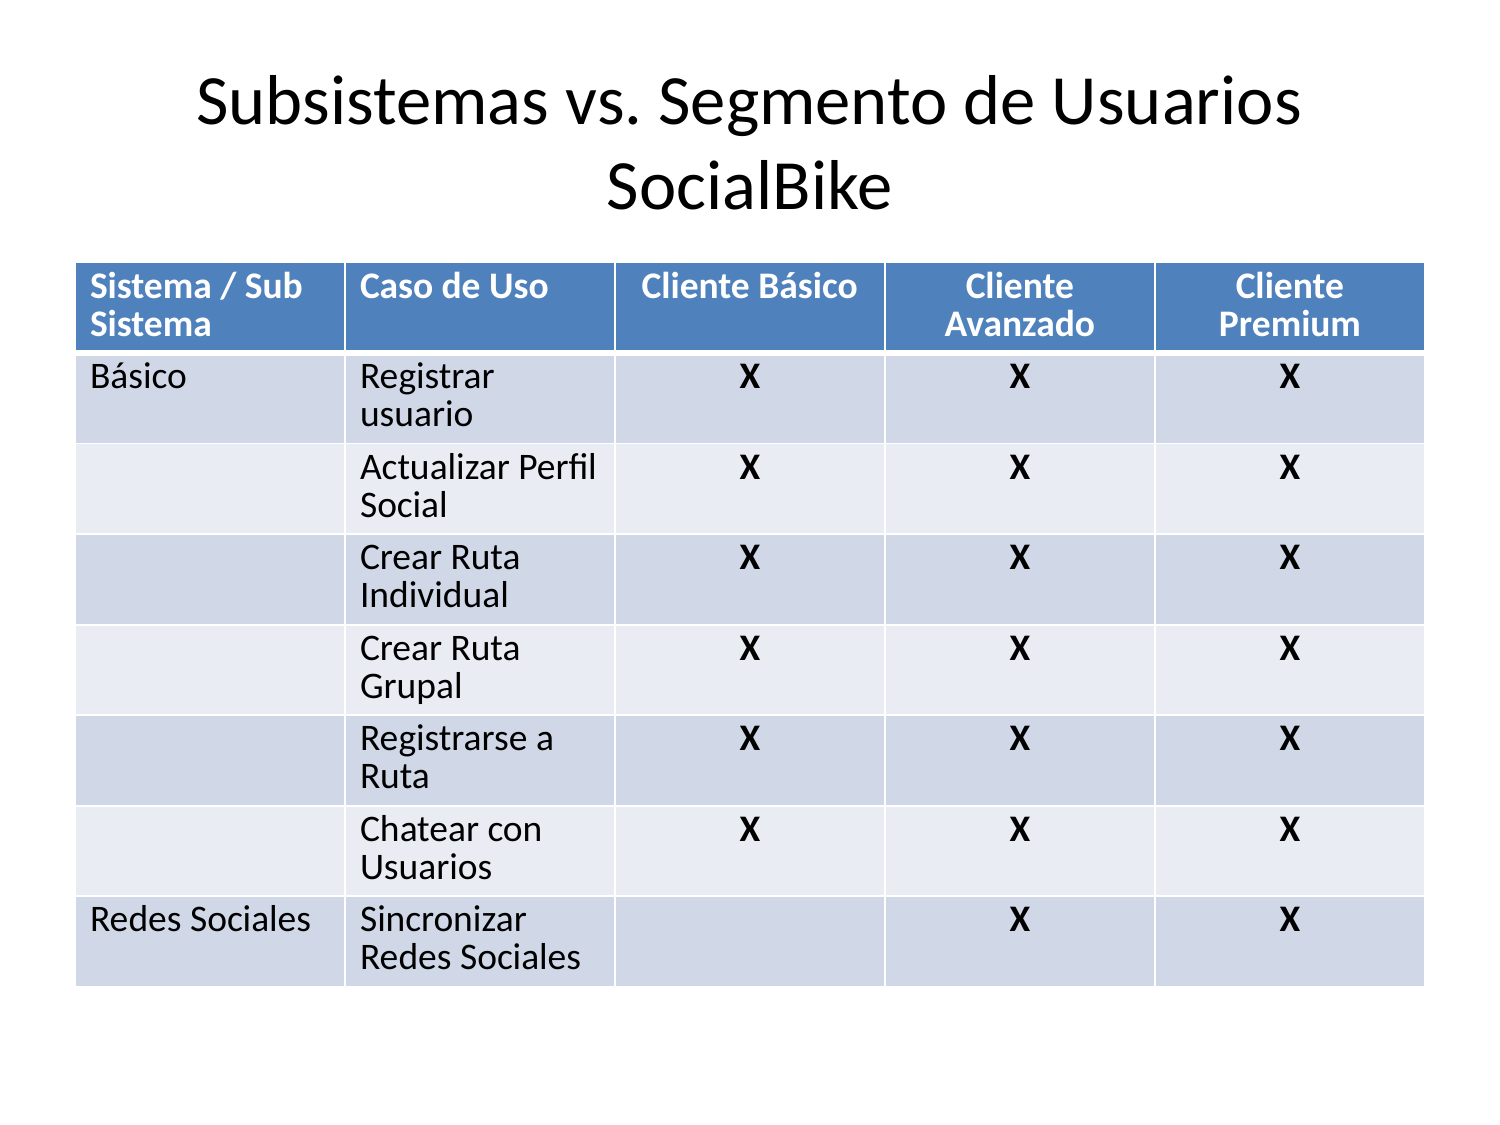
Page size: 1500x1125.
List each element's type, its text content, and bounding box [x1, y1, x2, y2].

table_cell X [886, 807, 1154, 895]
table_cell X [886, 897, 1154, 986]
table_cell X [886, 356, 1154, 443]
table_cell Redes Sociales [76, 897, 344, 986]
table_cell Registrar usuario [346, 356, 614, 443]
table_cell Crear Ruta Individual [346, 535, 614, 624]
table_cell X [616, 807, 884, 895]
table_header Cliente Básico [616, 263, 884, 350]
table_cell X [616, 626, 884, 714]
table_cell Registrarse a Ruta [346, 716, 614, 805]
table_cell Chatear con Usuarios [346, 807, 614, 895]
table_cell X [886, 535, 1154, 624]
table_cell X [616, 535, 884, 624]
table_header Caso de Uso [346, 263, 614, 350]
table_cell [76, 444, 344, 533]
table_cell [616, 897, 884, 986]
table_header Cliente Premium [1156, 263, 1424, 350]
table_cell [76, 716, 344, 805]
table_header Sistema / Sub Sistema [76, 263, 344, 350]
table_cell [76, 626, 344, 714]
table_cell X [1156, 626, 1424, 714]
table_cell X [886, 444, 1154, 533]
table_cell X [1156, 535, 1424, 624]
table_cell Sincronizar Redes Sociales [346, 897, 614, 986]
table_cell X [1156, 716, 1424, 805]
table_header Cliente Avanzado [886, 263, 1154, 350]
table_cell Actualizar Perfil Social [346, 444, 614, 533]
table_cell [76, 807, 344, 895]
table_cell X [1156, 356, 1424, 443]
table_cell Crear Ruta Grupal [346, 626, 614, 714]
table_cell [76, 535, 344, 624]
table_cell X [1156, 897, 1424, 986]
table_cell X [886, 716, 1154, 805]
table_cell X [886, 626, 1154, 714]
table_cell X [1156, 444, 1424, 533]
table_cell Básico [76, 356, 344, 443]
title Subsistemas vs. Segmento de Usuarios SocialBike [75, 45, 1425, 233]
table_cell X [616, 444, 884, 533]
table_cell X [616, 356, 884, 443]
table_cell X [1156, 807, 1424, 895]
table_cell X [616, 716, 884, 805]
